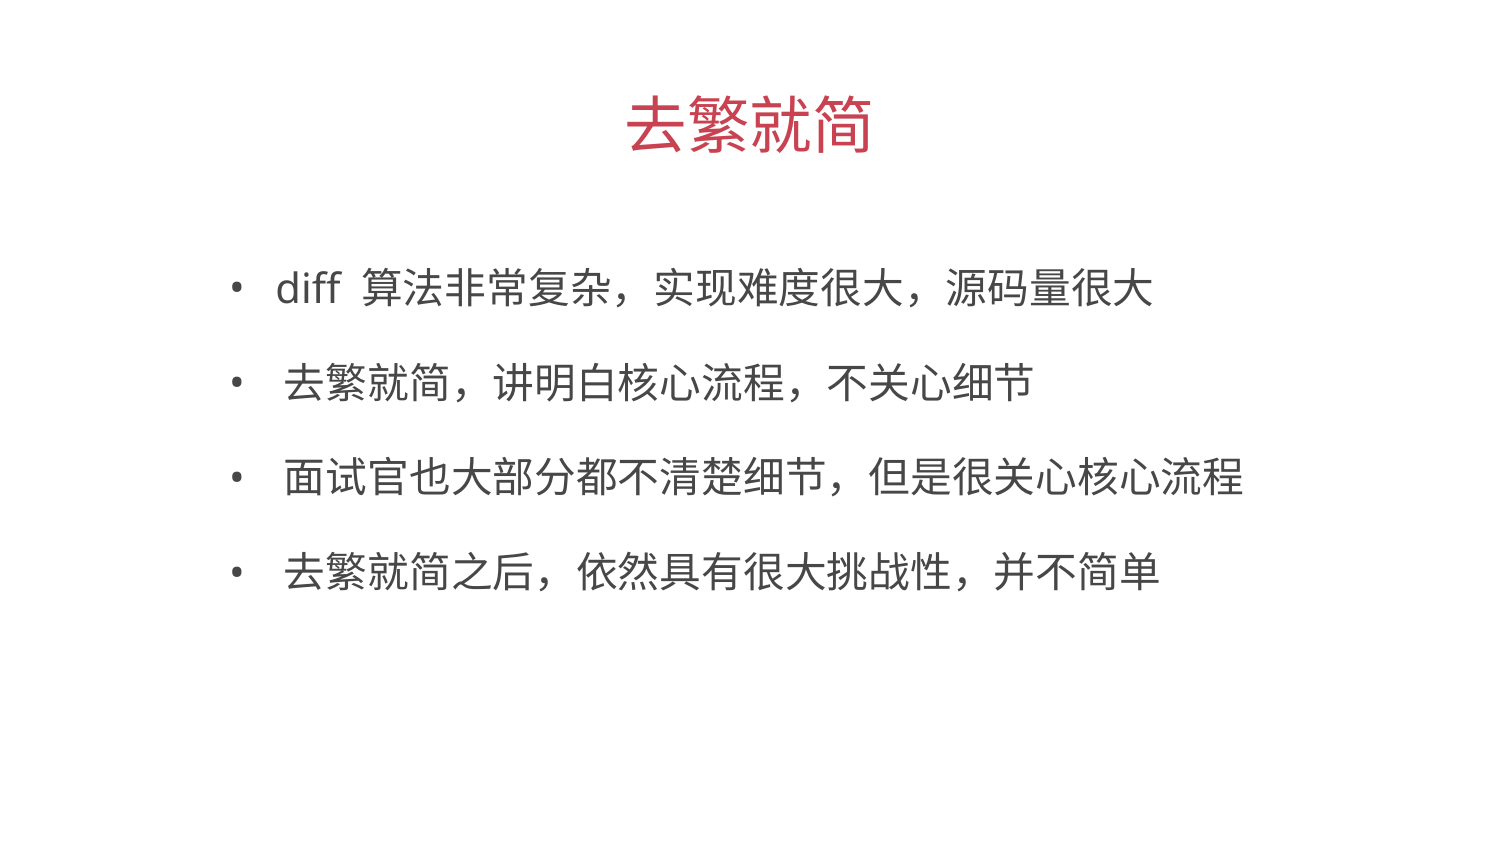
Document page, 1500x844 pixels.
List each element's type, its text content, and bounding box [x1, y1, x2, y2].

text_box 去繁就简之后，依然具有很大挑战性，并不简单 [229, 545, 1185, 597]
text_box 去繁就简，讲明白核心流程，不关心细节 [229, 356, 1185, 407]
text_box 去繁就简 [624, 86, 876, 162]
text_box diff 算法非常复杂，实现难度很大，源码量很大 [229, 261, 1301, 312]
text_box 面试官也大部分都不清楚细节，但是很关心核心流程 [229, 451, 1271, 502]
